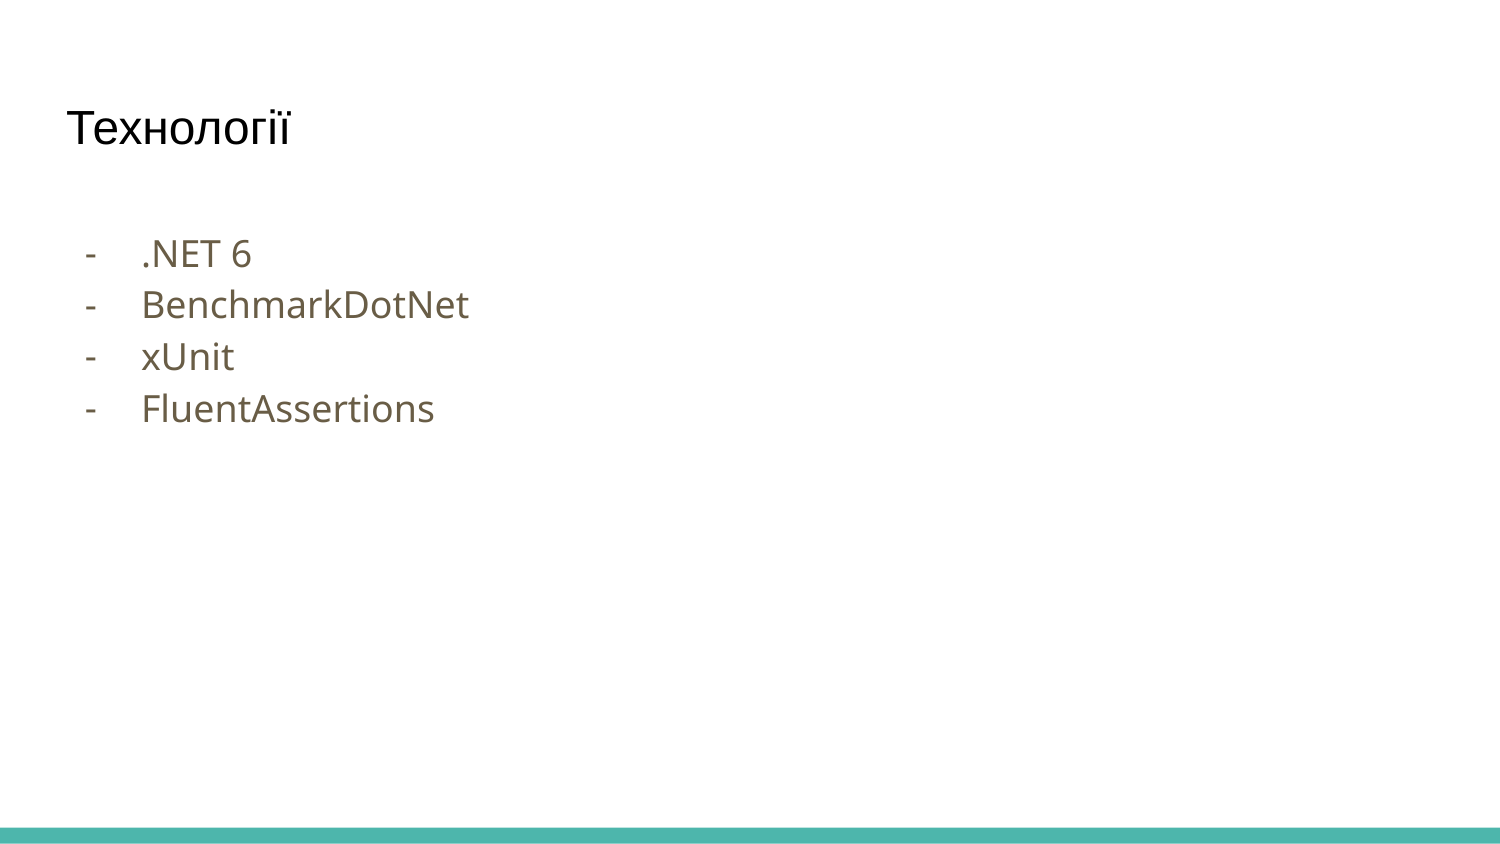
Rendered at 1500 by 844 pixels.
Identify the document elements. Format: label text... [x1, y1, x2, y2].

title Технології [51, 72, 1449, 189]
list .NET 6 BenchmarkDotNet xUnit FluentAssertions [51, 207, 1449, 481]
